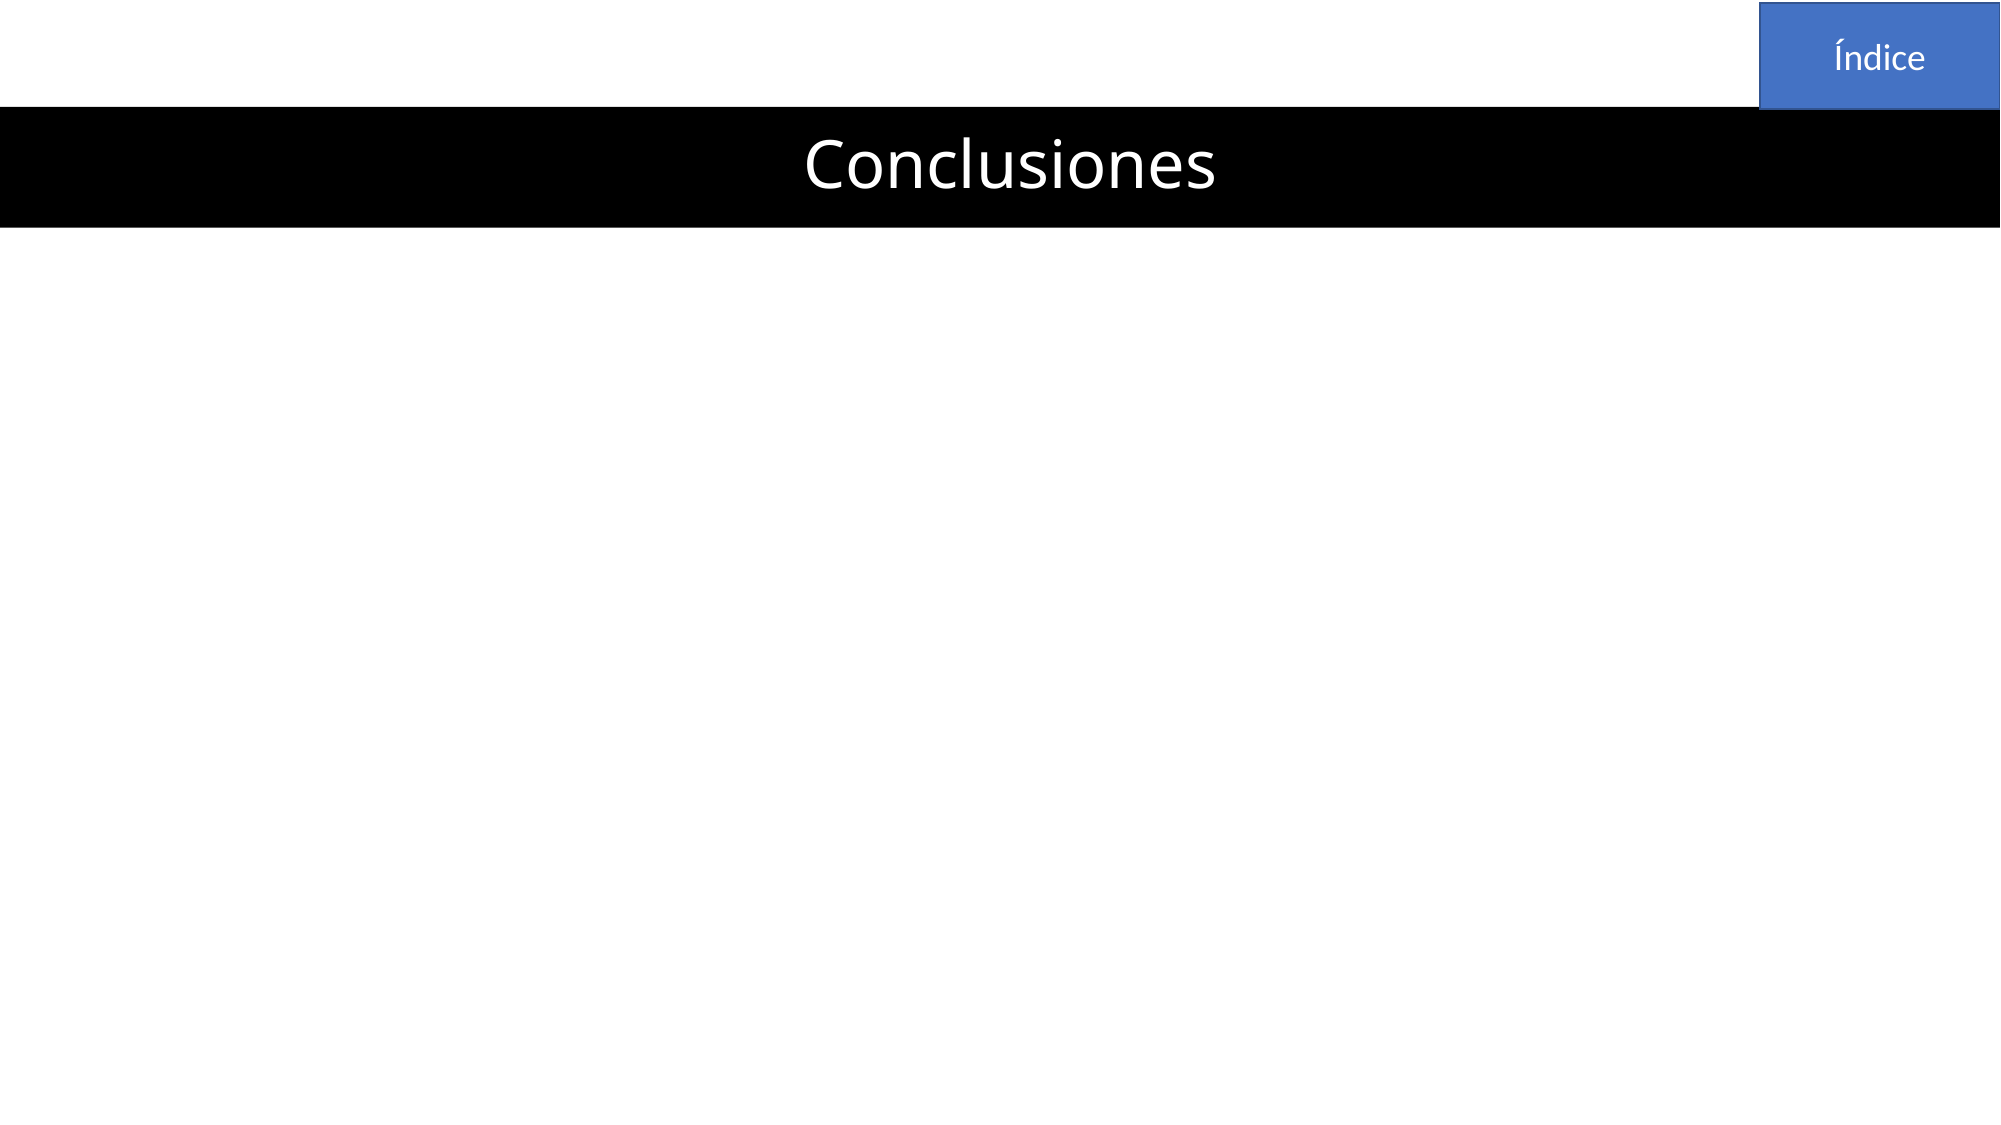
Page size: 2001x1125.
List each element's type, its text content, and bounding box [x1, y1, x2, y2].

title Conclusiones [91, 105, 1931, 228]
text_box Índice [1759, 2, 2000, 110]
text_box [0, 106, 2000, 229]
